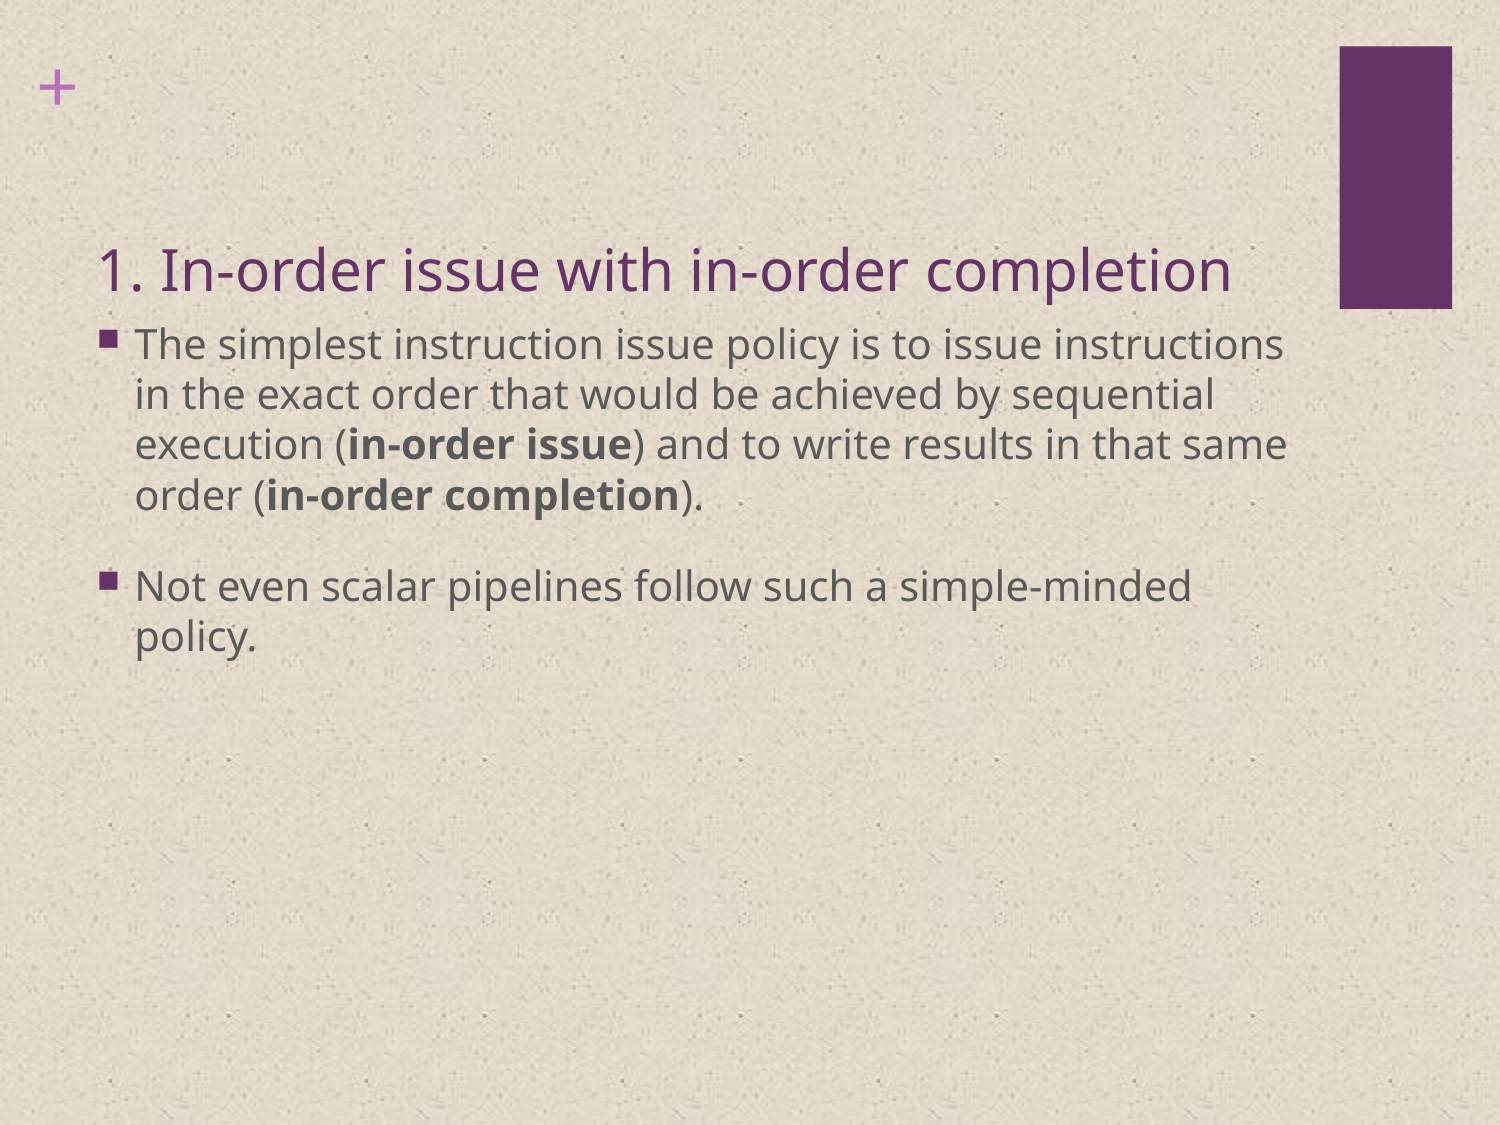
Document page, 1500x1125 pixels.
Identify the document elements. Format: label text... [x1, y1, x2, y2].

title 1. In-order issue with in-order completion [81, 66, 1322, 310]
list The simplest instruction issue policy is to issue instructions in the exact order that would be achieved by sequential execution (in-order issue) and to write results in that same order (in-order completion). Not even scalar pipelines follow such a simple-minded policy. [81, 310, 1322, 1015]
picture [0, 0, 1500, 1125]
